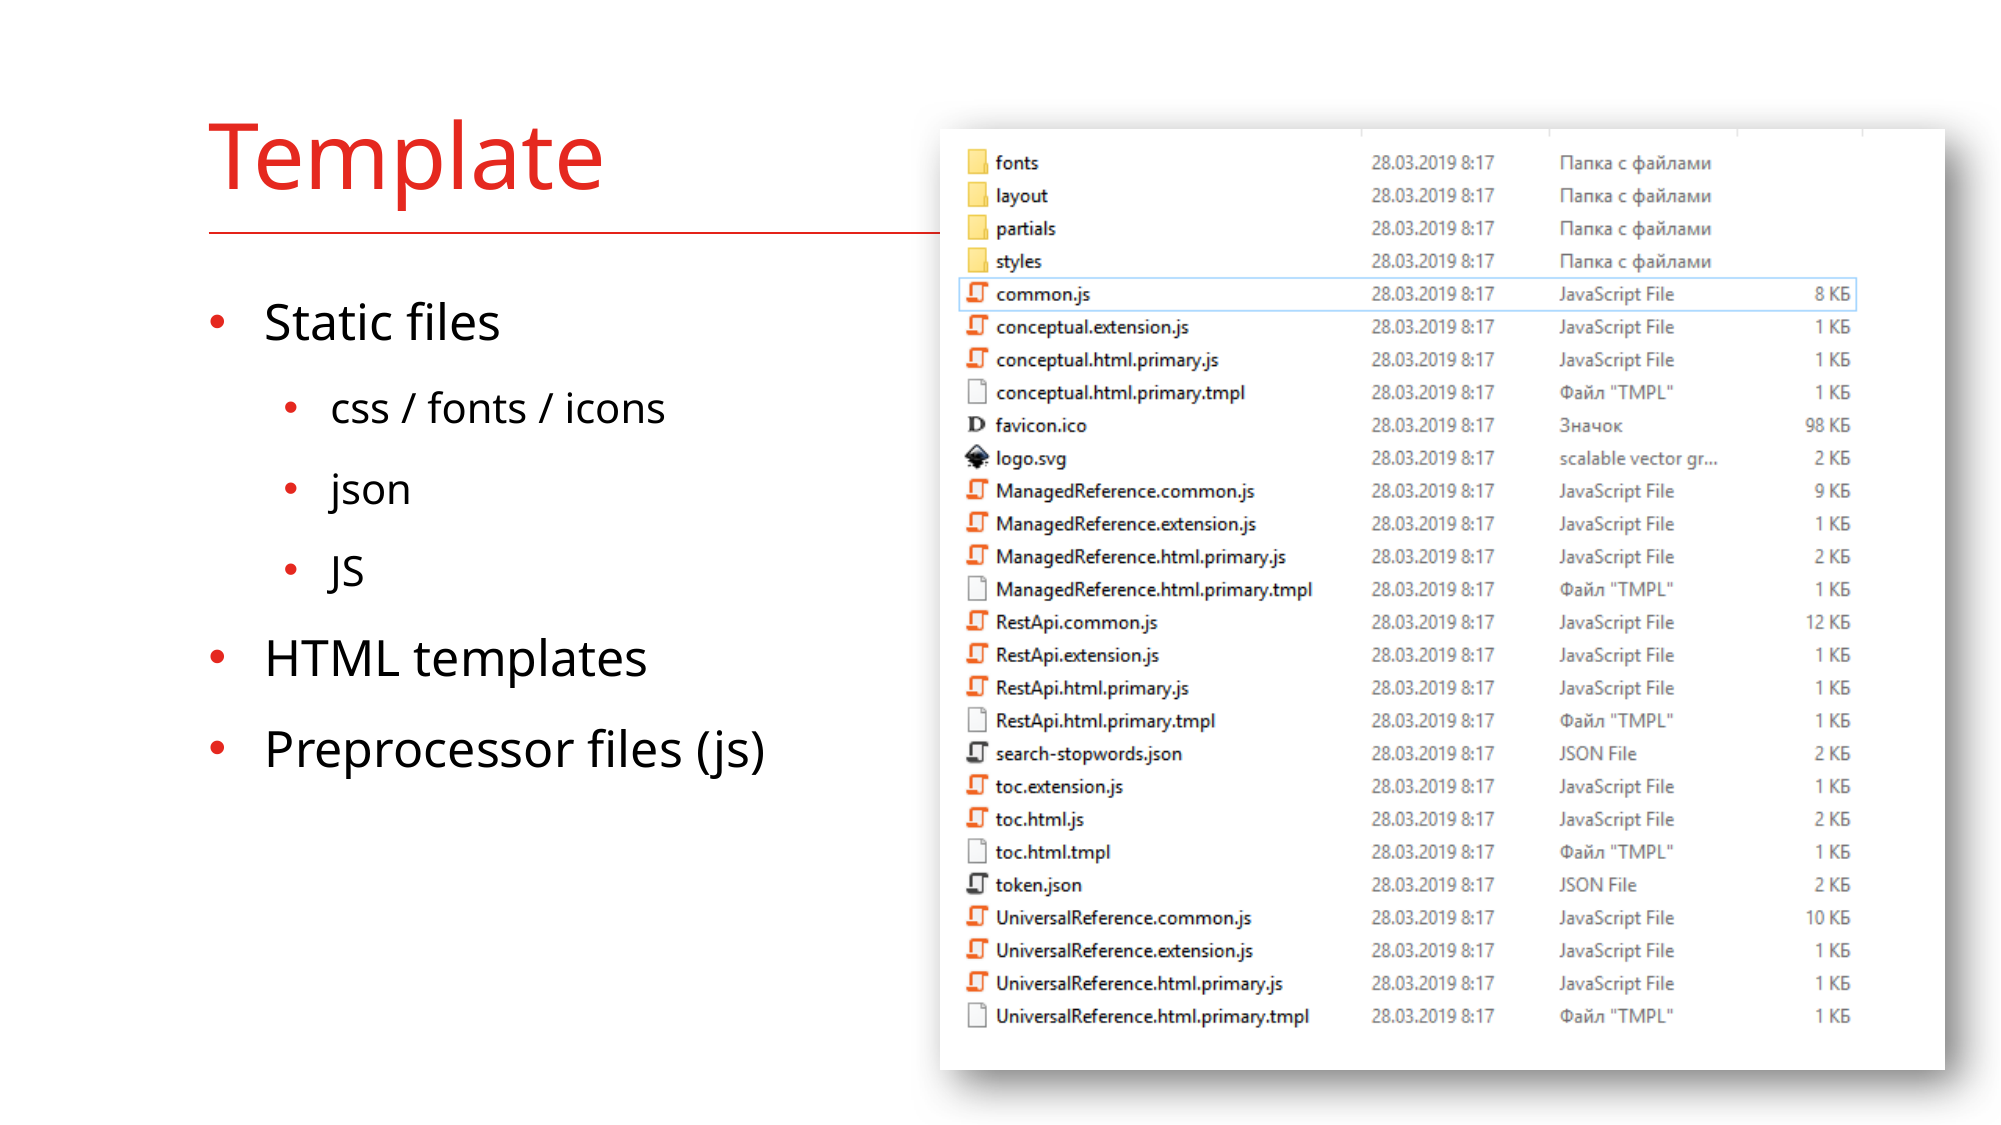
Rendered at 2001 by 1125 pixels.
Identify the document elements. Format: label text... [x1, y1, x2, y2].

title Template [208, 54, 1792, 232]
picture [940, 128, 1945, 1070]
list Static files css / fonts / icons json JS HTML templates Preprocessor files (js) [208, 290, 847, 1071]
